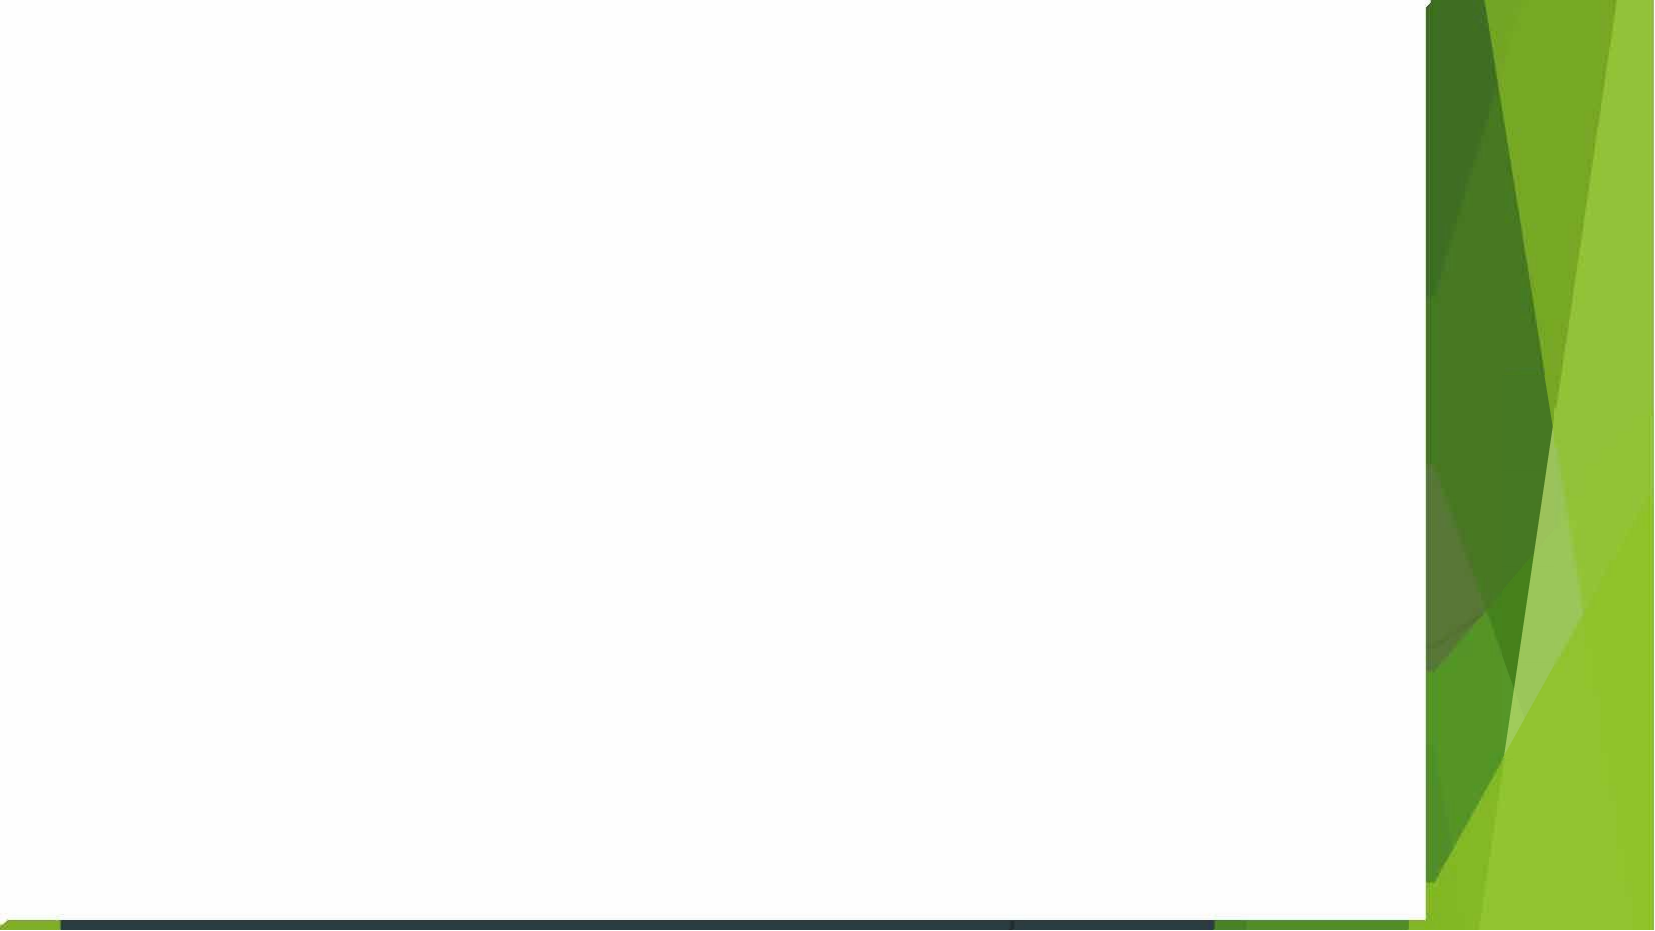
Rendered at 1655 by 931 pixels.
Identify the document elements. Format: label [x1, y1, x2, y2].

text_box [0, 0, 1655, 930]
